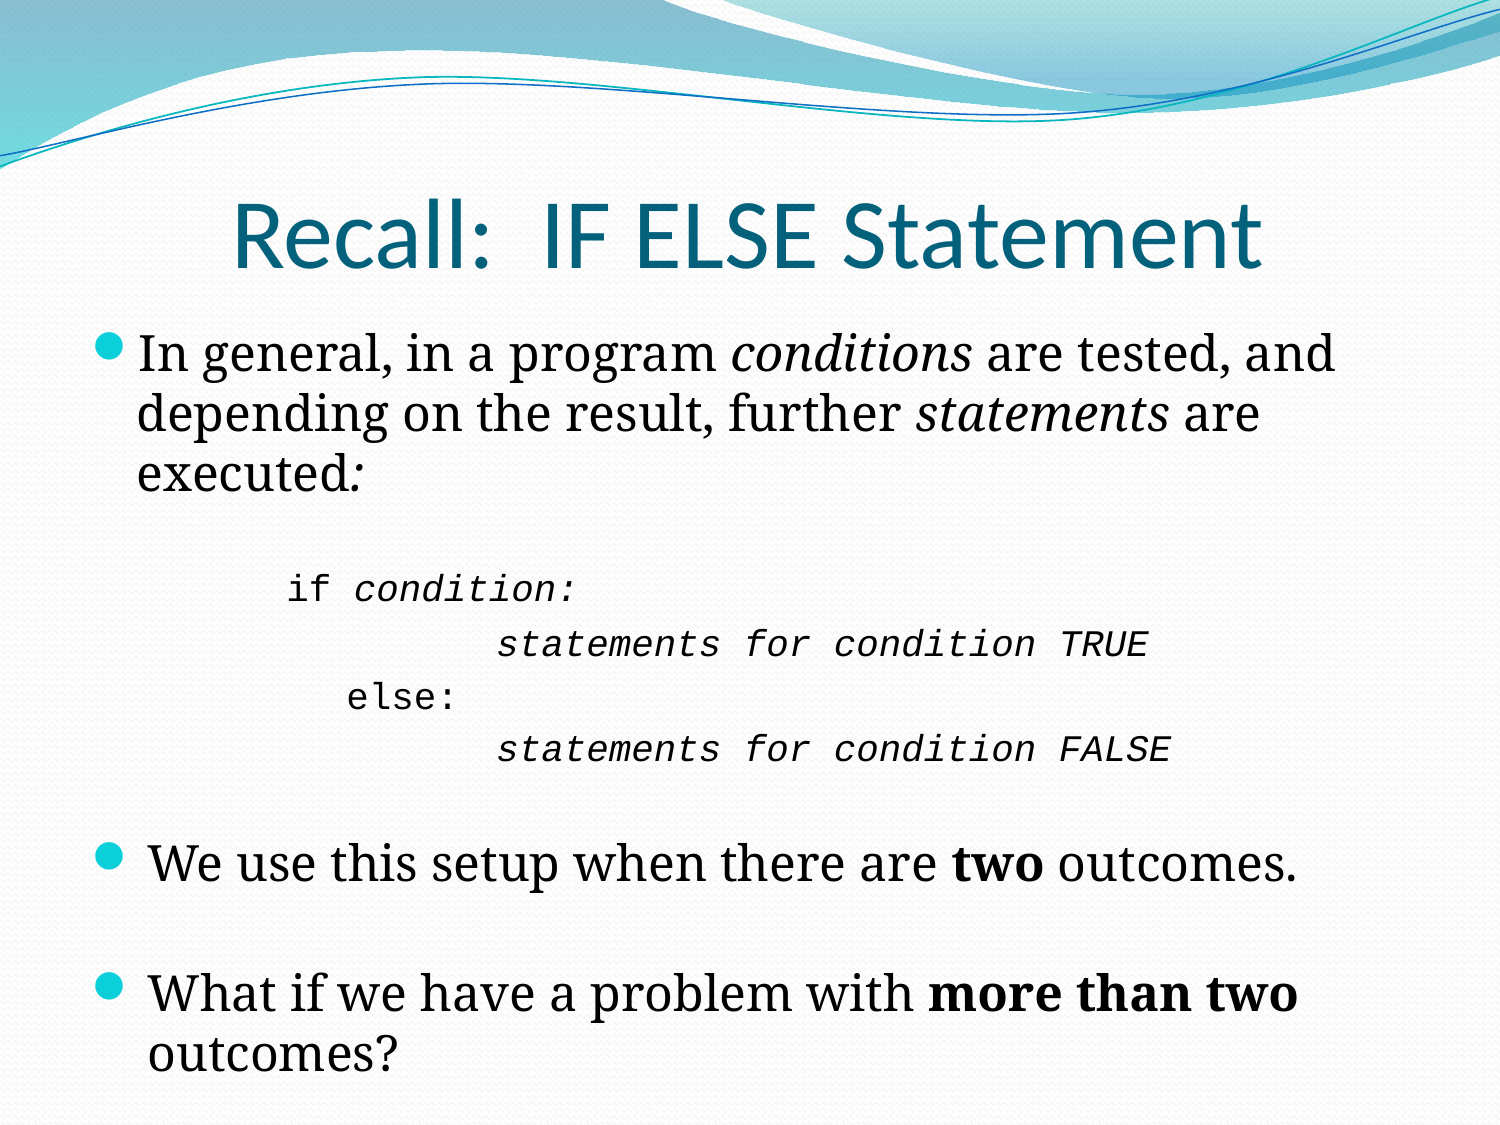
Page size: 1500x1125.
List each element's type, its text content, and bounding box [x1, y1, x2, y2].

title Recall: IF ELSE Statement [76, 115, 1420, 289]
list In general, in a program conditions are tested, and depending on the result, further statements are executed: if condition: statements for condition TRUE else: statements for condition FALSE We use this setup when there are two outcomes. What if we have a problem with more than two outcomes? [76, 314, 1420, 1047]
